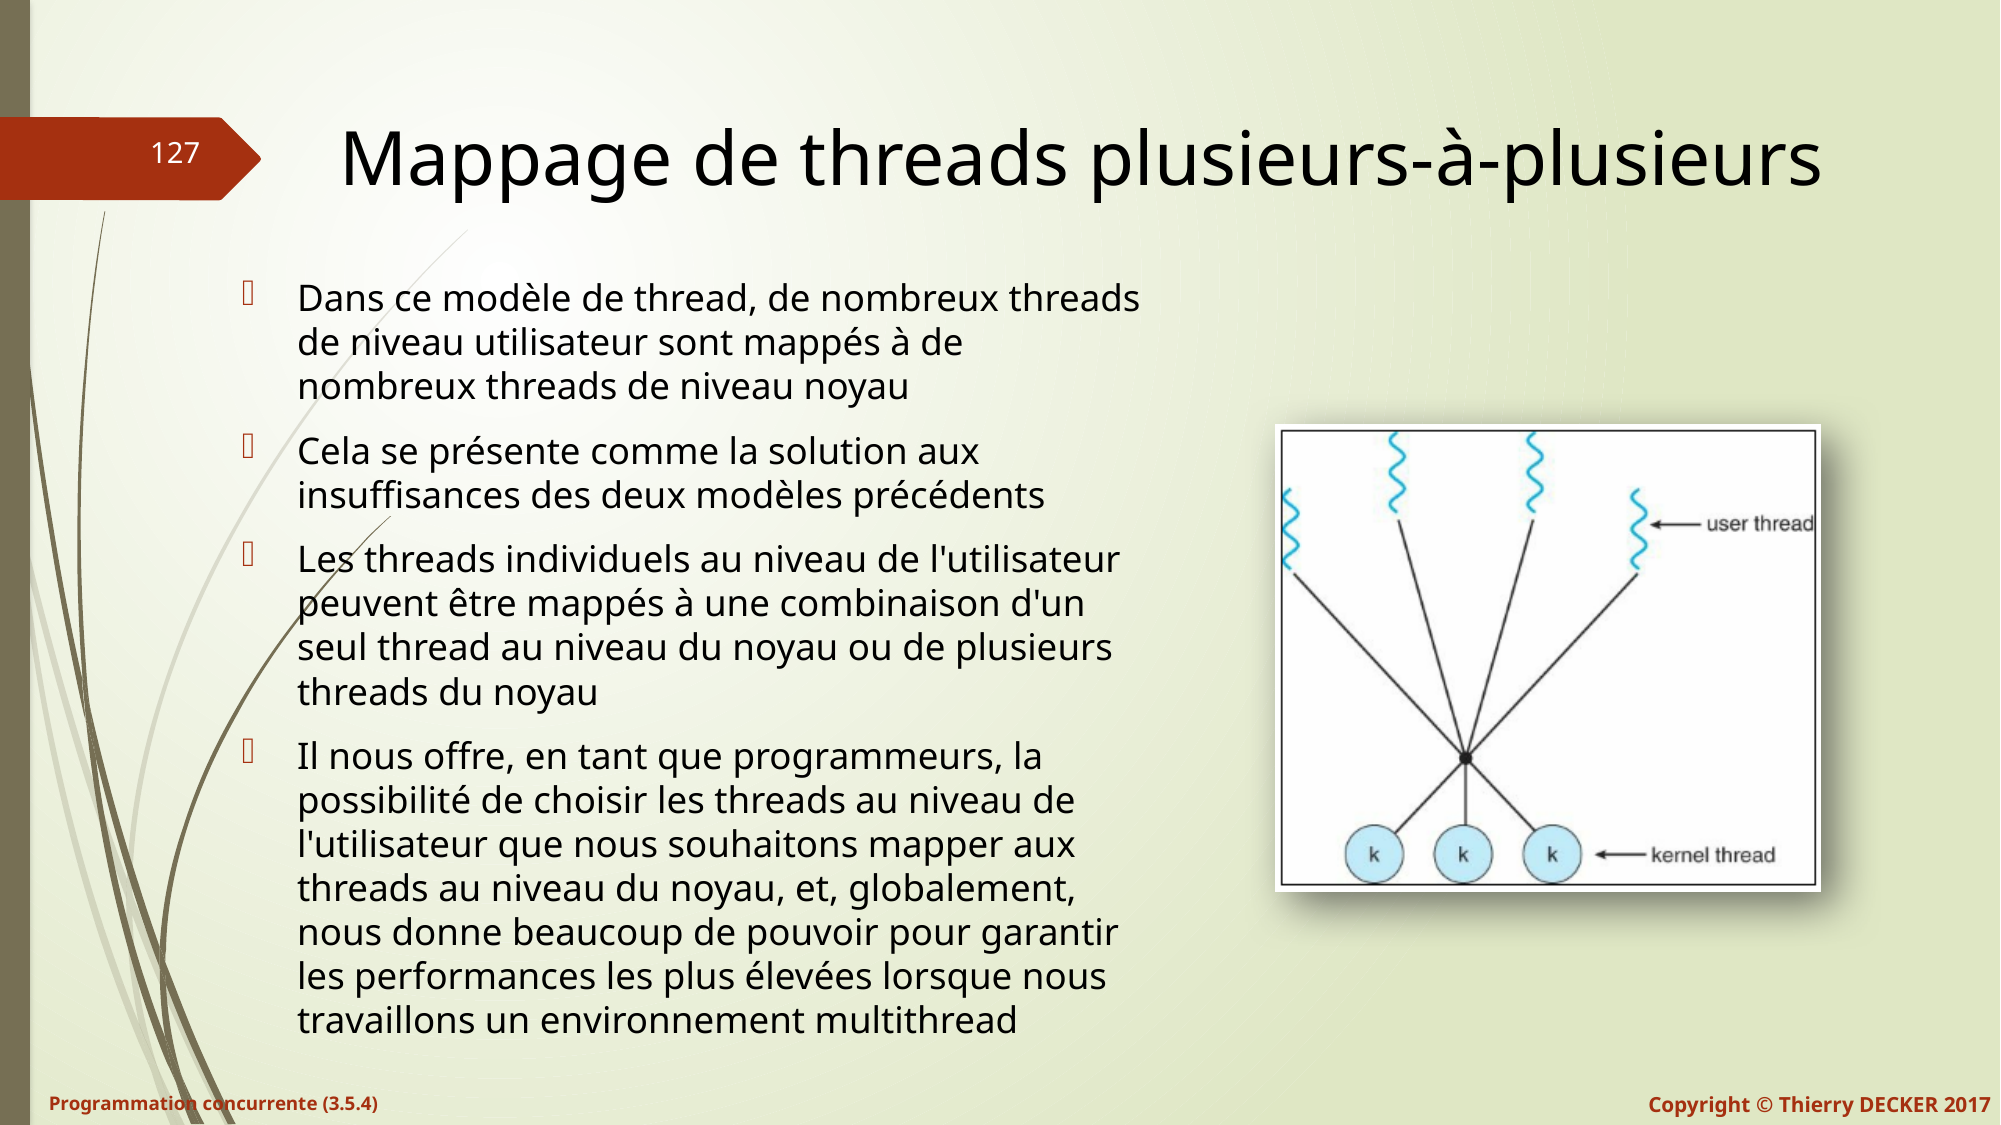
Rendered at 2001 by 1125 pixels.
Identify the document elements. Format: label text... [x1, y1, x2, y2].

text_box Dans ce modèle de thread, de nombreux threads de niveau utilisateur sont mappés à de nombreux threads de niveau noyau Cela se présente comme la solution aux insuffisances des deux modèles précédents Les threads individuels au niveau de l'utilisateur peuvent être mappés à une combinaison d'un seul thread au niveau du noyau ou de plusieurs threads du noyau Il nous offre, en tant que programmeurs, la possibilité de choisir les threads au niveau de l'utilisateur que nous souhaitons mapper aux threads au niveau du noyau, et, globalement, nous donne beaucoup de pouvoir pour garantir les performances les plus élevées lorsque nous travaillons un environnement multithread [226, 266, 1163, 1050]
title Mappage de threads plusieurs-à-plusieurs [324, 102, 1950, 212]
picture [1274, 424, 1821, 892]
